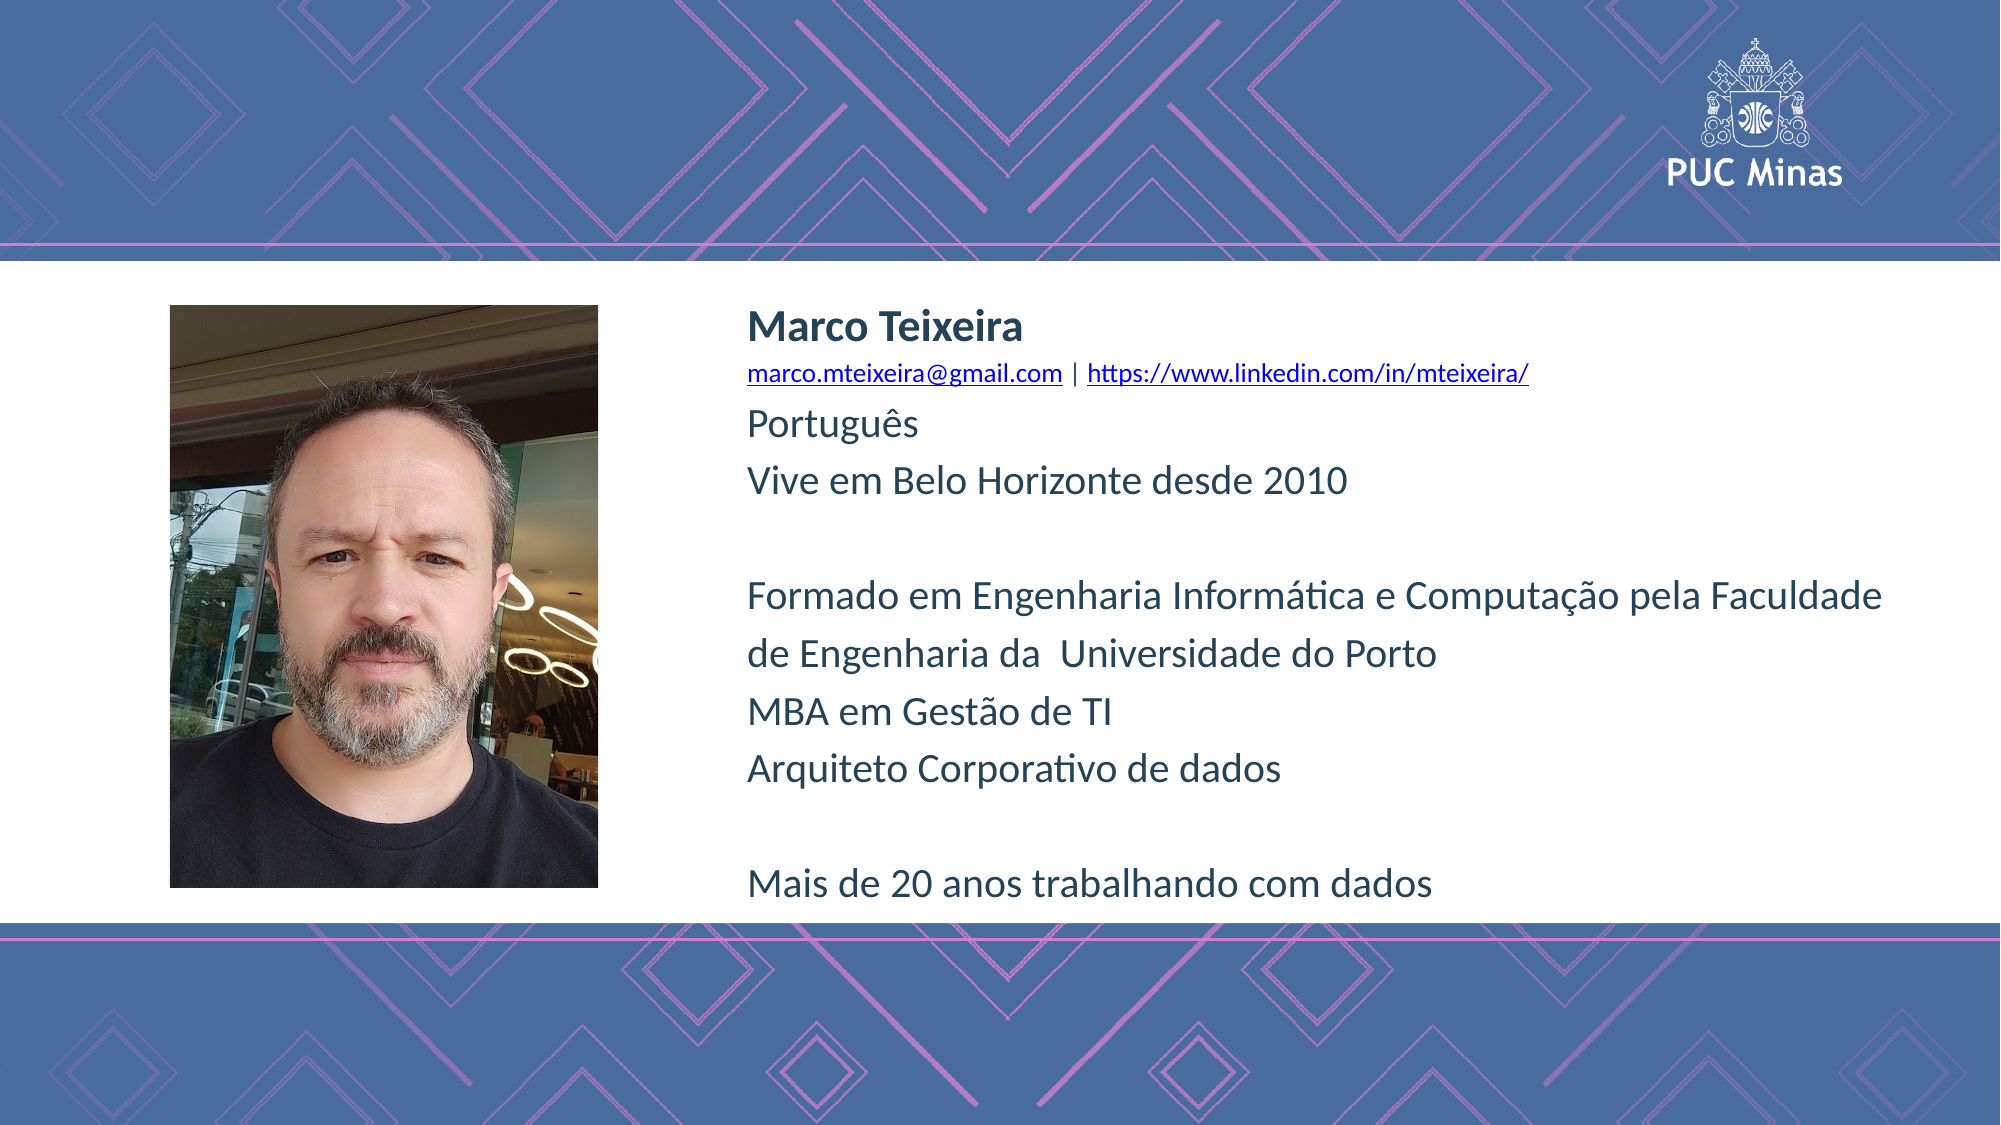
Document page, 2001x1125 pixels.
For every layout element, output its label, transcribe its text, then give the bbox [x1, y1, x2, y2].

picture [0, 0, 2000, 243]
picture [0, 924, 2000, 938]
picture [0, 246, 2000, 261]
picture [169, 304, 599, 888]
picture [0, 941, 2000, 1125]
text_box Marco Teixeira marco.mteixeira@gmail.com | https://www.linkedin.com/in/mteixeira/ Português Vive em Belo Horizonte desde 2010 Formado em Engenharia Informática e Computação pela Faculdade de Engenharia da Universidade do Porto MBA em Gestão de TI Arquiteto Corporativo de dados Mais de 20 anos trabalhando com dados [747, 287, 1899, 906]
